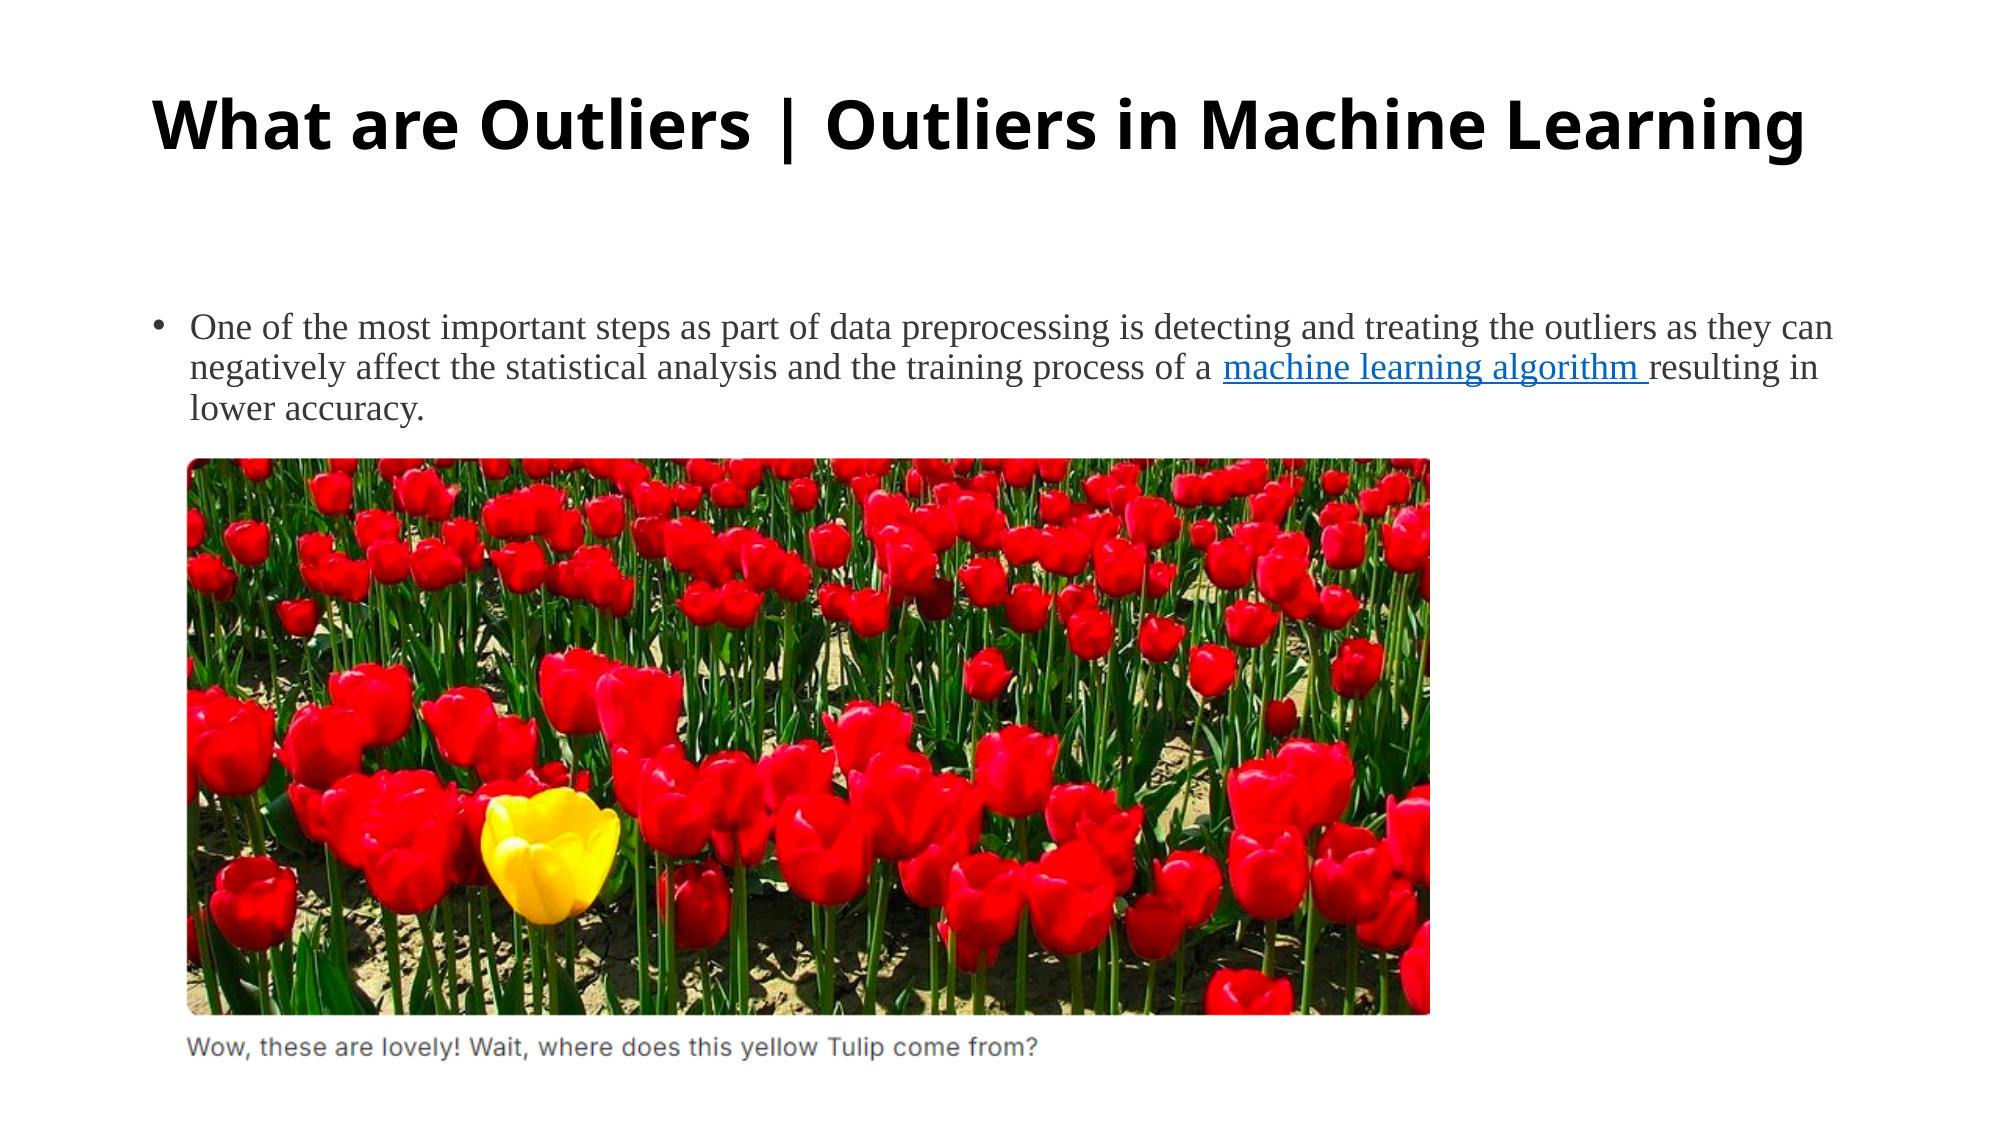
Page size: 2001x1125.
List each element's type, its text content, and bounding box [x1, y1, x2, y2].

title What are Outliers | Outliers in Machine Learning [137, 59, 1863, 278]
list One of the most important steps as part of data preprocessing is detecting and treating the outliers as they can negatively affect the statistical analysis and the training process of a machine learning algorithm resulting in lower accuracy. [137, 299, 1863, 1014]
picture [181, 443, 1430, 1067]
